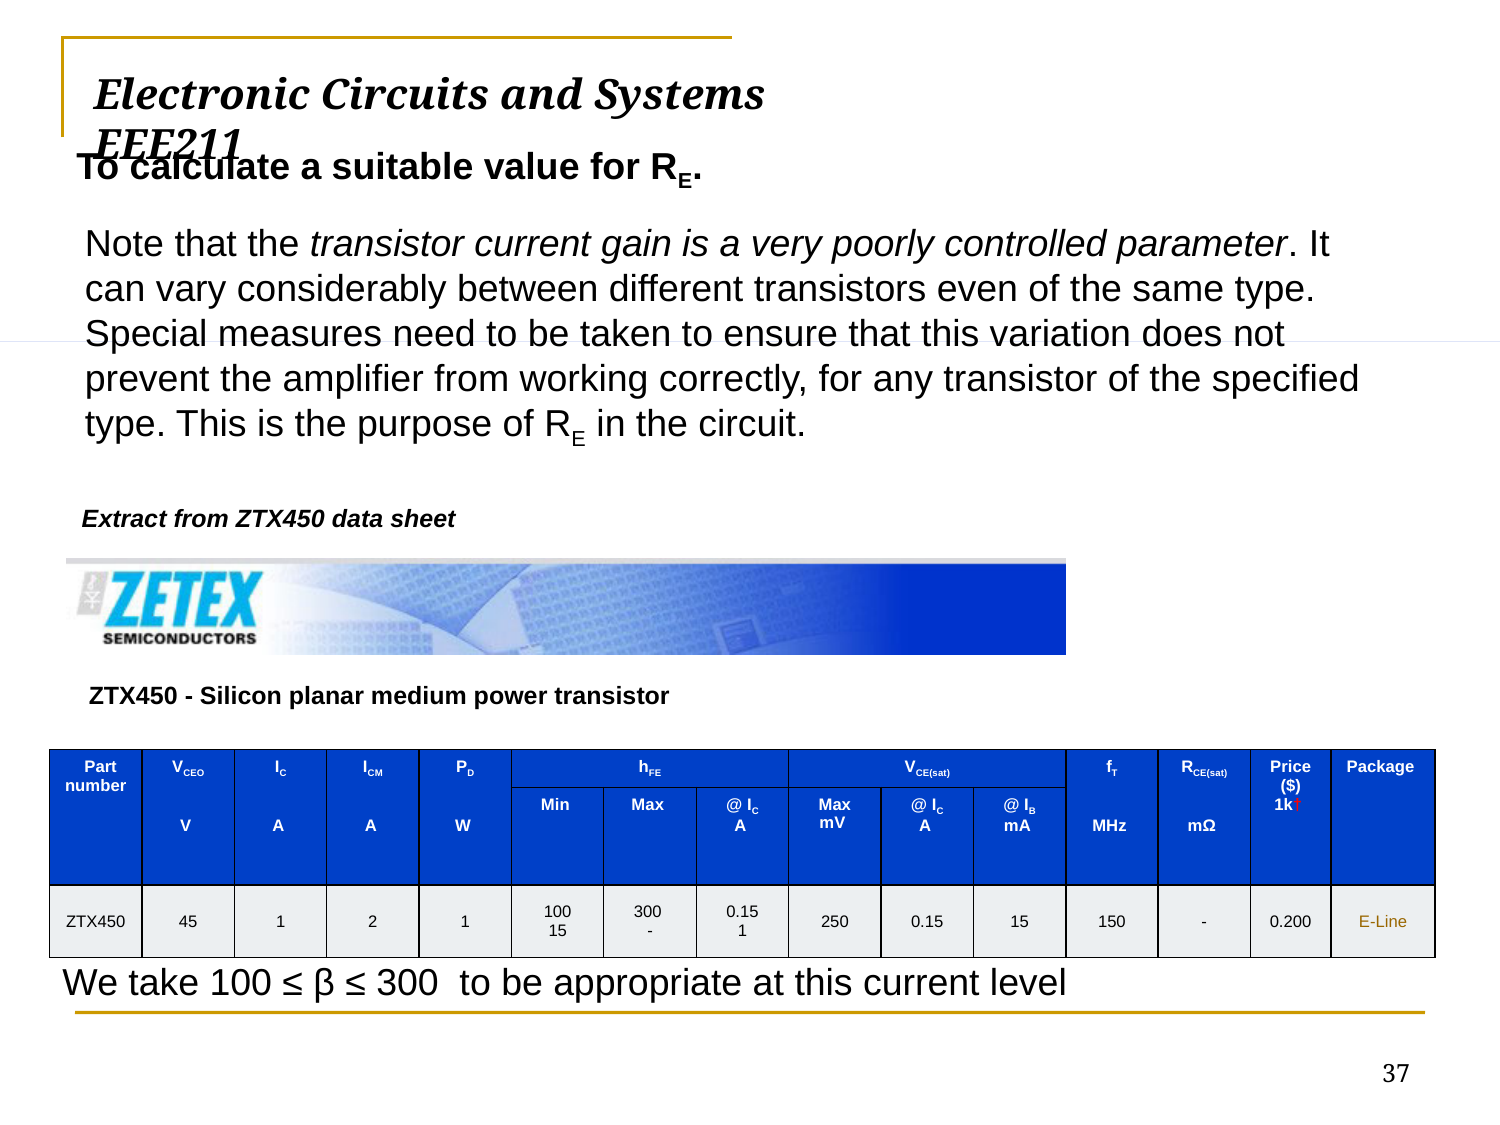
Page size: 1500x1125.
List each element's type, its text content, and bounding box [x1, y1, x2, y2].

table_header IC A [235, 750, 326, 884]
table_cell 45 [143, 886, 234, 950]
slide_number 37 [1074, 1023, 1426, 1100]
table_header VCEO V [143, 750, 234, 884]
table_cell 0.15 1 [697, 886, 788, 950]
table_header PD W [420, 750, 511, 884]
table_cell 15 [974, 886, 1065, 950]
table_cell 1 [235, 886, 326, 950]
table_cell ZTX450 [50, 886, 141, 950]
table_header fT MHz [1067, 750, 1157, 884]
table_cell Min [512, 788, 603, 884]
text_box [64, 477, 1279, 726]
table_header hFE [512, 750, 788, 787]
text_box Note that the transistor current gain is a very poorly controlled parameter. It can vary considerably between different transistors even of the same type. Special measures need to be taken to ensure that this variation does not prevent the amplifier from working correctly, for any transistor of the specified type. This is the purpose of RE in the circuit. [70, 211, 1383, 458]
table_cell 300 - [604, 886, 696, 950]
table_cell Max mV [789, 788, 880, 884]
table_cell 0.200 [1251, 886, 1330, 957]
table_cell @ IB mA [974, 788, 1065, 884]
table_cell Max [604, 788, 696, 884]
table_cell 0.15 [882, 886, 973, 950]
text_box We take 100 ≤ β ≤ 300 to be appropriate at this current level [47, 950, 1260, 1011]
table_cell E-Line [1332, 886, 1434, 957]
table_cell 100 15 [512, 886, 603, 950]
table_cell @ IC A [882, 788, 973, 884]
text_box To calculate a suitable value for RE. [61, 134, 1438, 201]
table_cell - [1159, 886, 1250, 950]
table_cell @ IC A [697, 788, 788, 884]
table_header Package [1332, 750, 1434, 884]
table_header RCE(sat) mΩ [1159, 750, 1250, 884]
title Electronic Circuits and Systems EEE211 [78, 60, 1418, 134]
table_cell 2 [327, 886, 418, 950]
table_header Price ($) 1k† [1251, 750, 1330, 884]
table_cell 250 [789, 886, 880, 950]
table_cell 1 [420, 886, 511, 950]
table_header ICM A [327, 750, 418, 884]
table_header VCE(sat) [789, 750, 1065, 787]
table_cell 150 [1067, 886, 1157, 950]
table_header Part number [50, 750, 141, 884]
